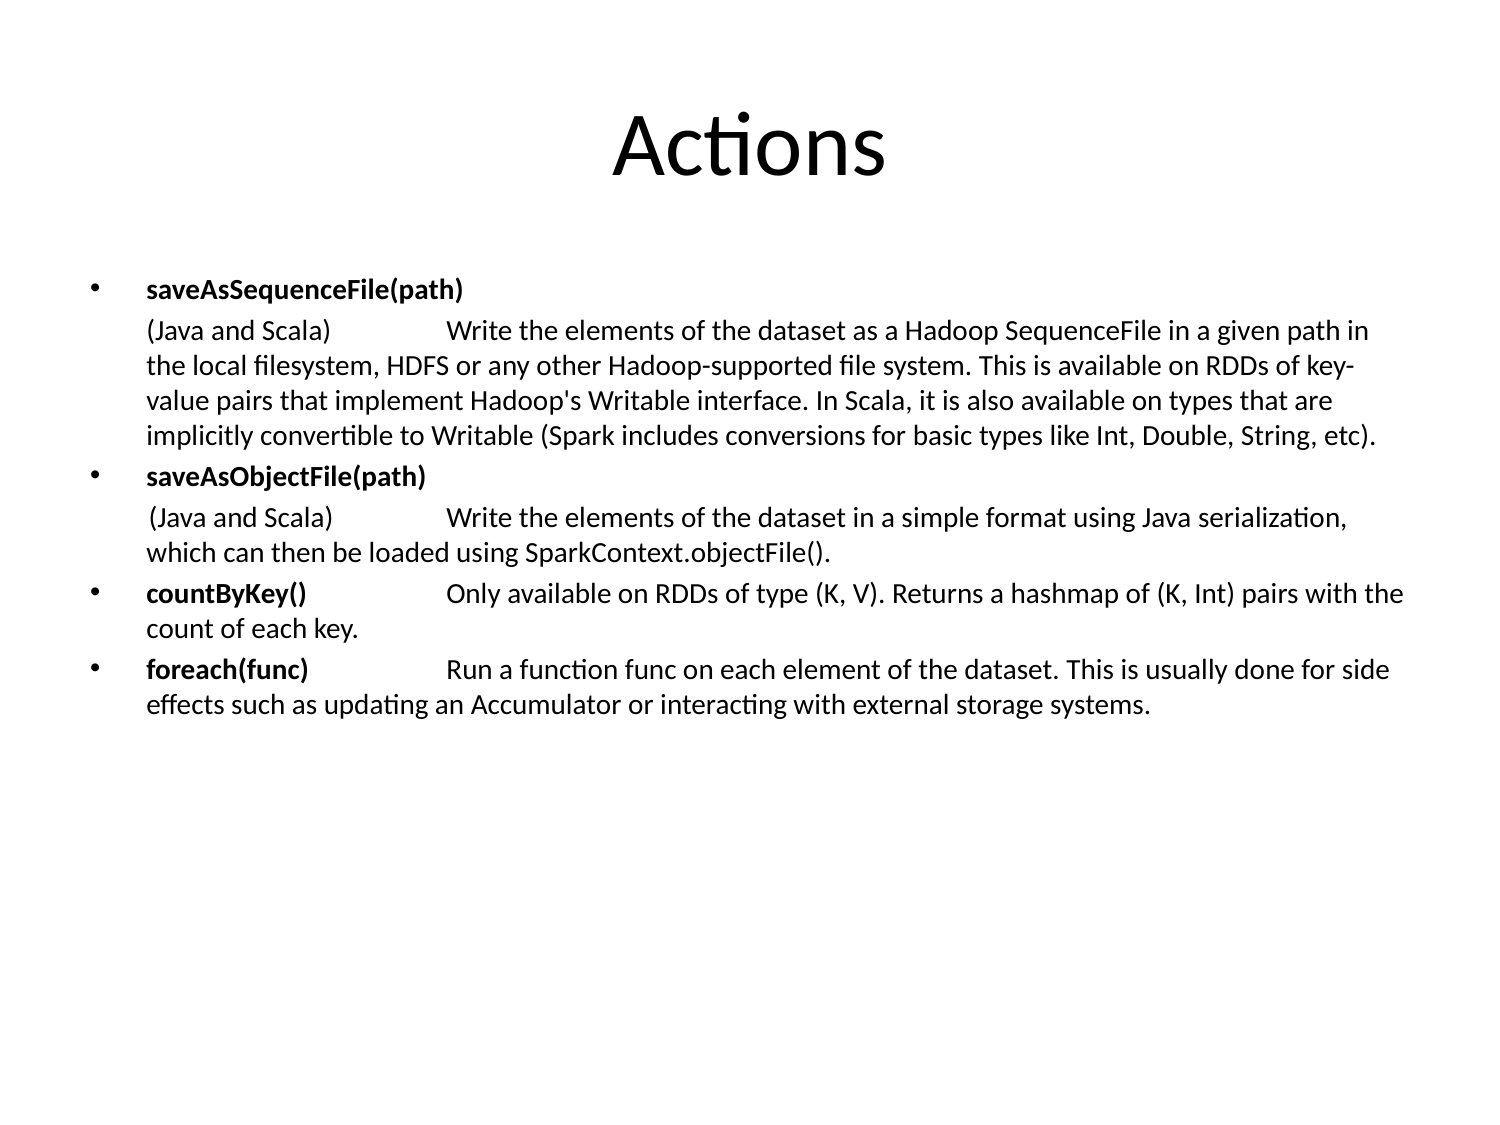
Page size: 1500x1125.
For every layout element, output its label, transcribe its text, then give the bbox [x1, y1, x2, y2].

list saveAsSequenceFile(path) (Java and Scala) Write the elements of the dataset as a Hadoop SequenceFile in a given path in the local filesystem, HDFS or any other Hadoop-supported file system. This is available on RDDs of key-value pairs that implement Hadoop's Writable interface. In Scala, it is also available on types that are implicitly convertible to Writable (Spark includes conversions for basic types like Int, Double, String, etc). saveAsObjectFile(path) (Java and Scala) Write the elements of the dataset in a simple format using Java serialization, which can then be loaded using SparkContext.objectFile(). countByKey() Only available on RDDs of type (K, V). Returns a hashmap of (K, Int) pairs with the count of each key. foreach(func) Run a function func on each element of the dataset. This is usually done for side effects such as updating an Accumulator or interacting with external storage systems. [75, 262, 1425, 1005]
title Actions [75, 45, 1425, 233]
